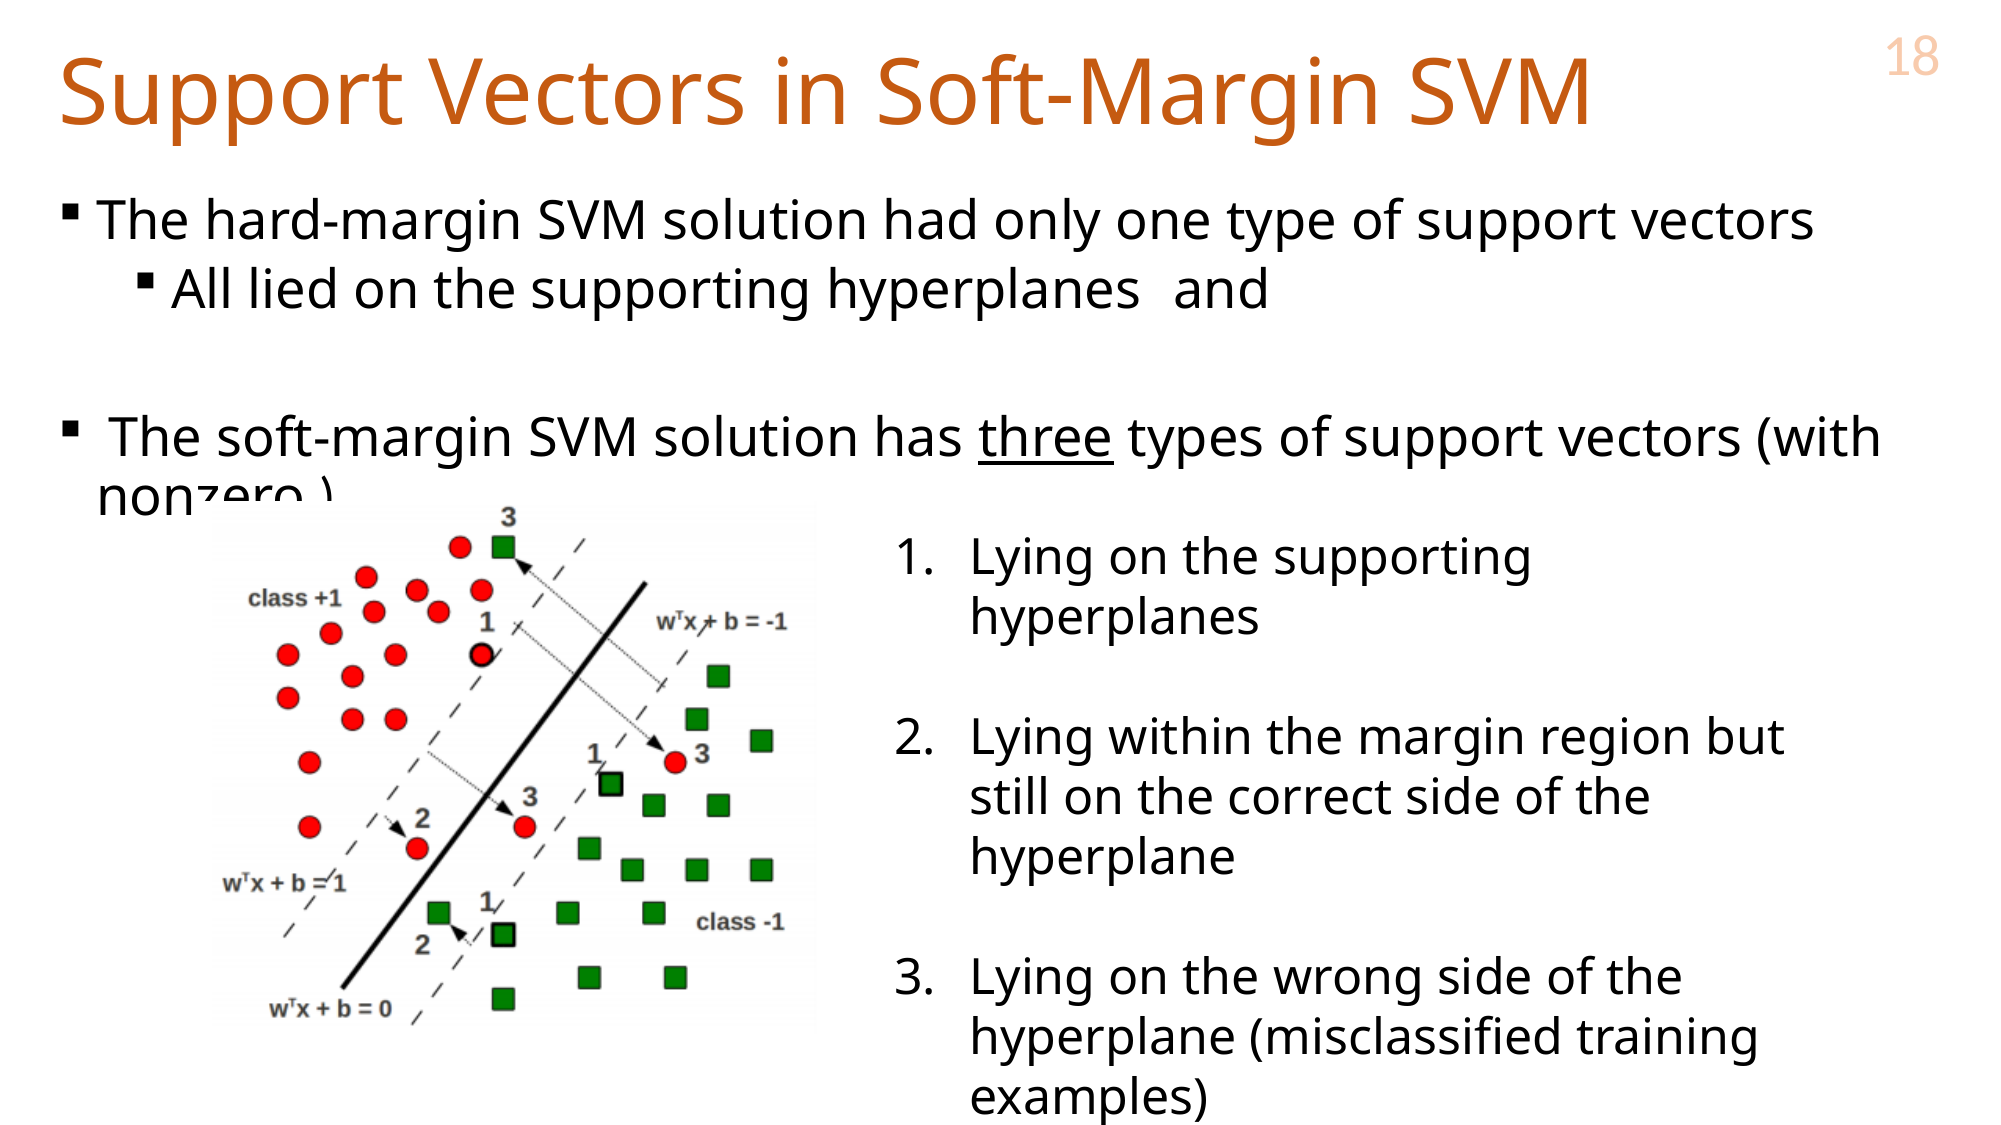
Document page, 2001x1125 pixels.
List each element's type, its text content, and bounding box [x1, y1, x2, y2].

picture [196, 501, 818, 1046]
slide_number 18 [1857, 22, 1957, 83]
text_box Lying on the supporting hyperplanes Lying within the margin region but still on the correct side of the hyperplane Lying on the wrong side of the hyperplane (misclassified training examples) [879, 517, 1831, 1125]
title Support Vectors in Soft-Margin SVM [43, 27, 1970, 163]
